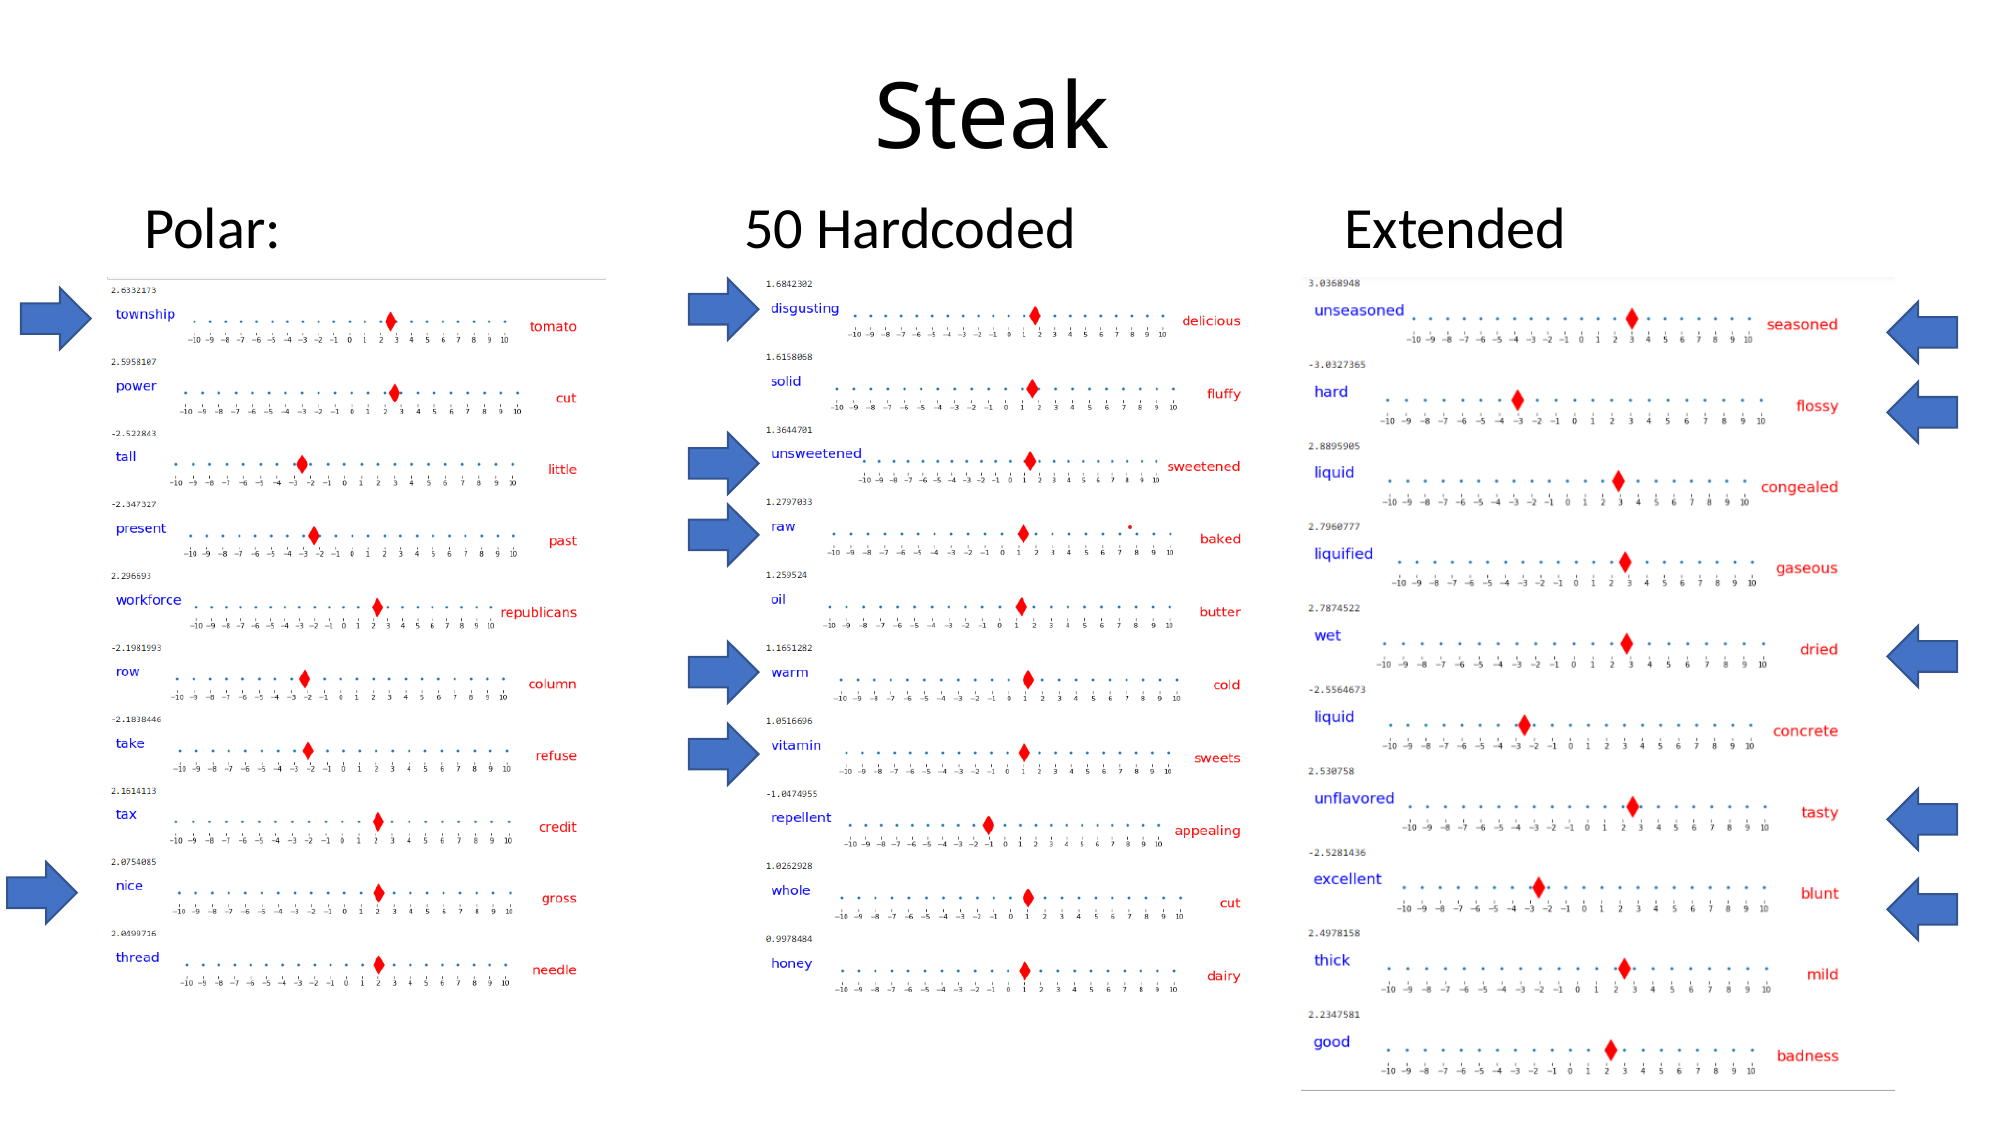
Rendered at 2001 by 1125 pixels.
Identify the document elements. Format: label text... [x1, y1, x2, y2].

picture [758, 277, 1274, 1006]
text_box [6, 859, 79, 926]
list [104, 277, 758, 992]
text_box [1895, 623, 1959, 690]
text_box [1895, 379, 1959, 446]
text_box [1895, 876, 1959, 943]
title Steak [129, 10, 1855, 228]
text_box [1895, 299, 1959, 366]
text_box [19, 285, 93, 352]
text_box Polar: 50 Hardcoded Extended [129, 183, 1774, 268]
picture [1301, 277, 1895, 1092]
text_box [1895, 786, 1959, 853]
